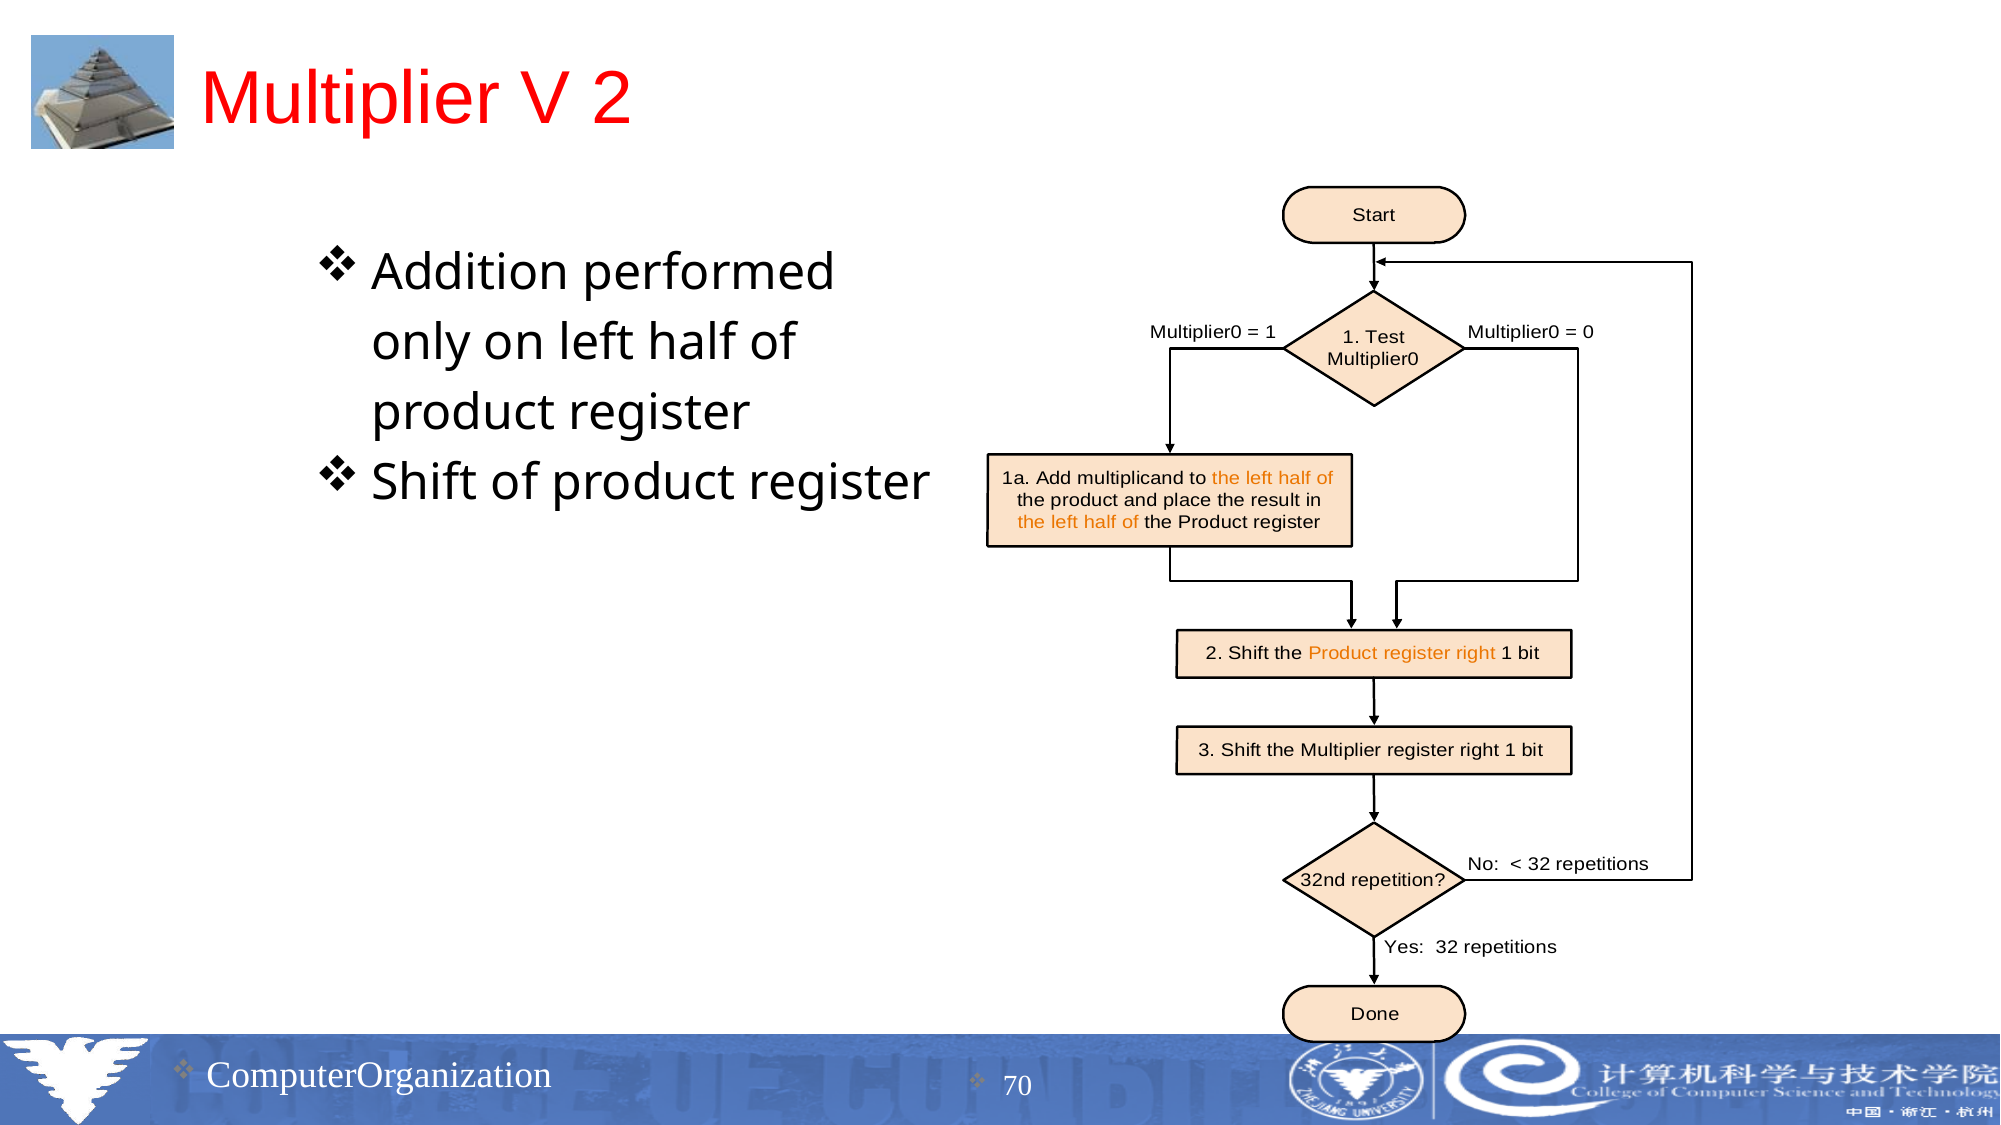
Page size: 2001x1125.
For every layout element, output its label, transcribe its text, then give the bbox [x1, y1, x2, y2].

picture [0, 184, 2000, 1125]
list Addition performed only on left half of product register Shift of product register [299, 231, 979, 907]
title Multiplier V 2 [184, 0, 1953, 188]
picture [31, 35, 174, 149]
